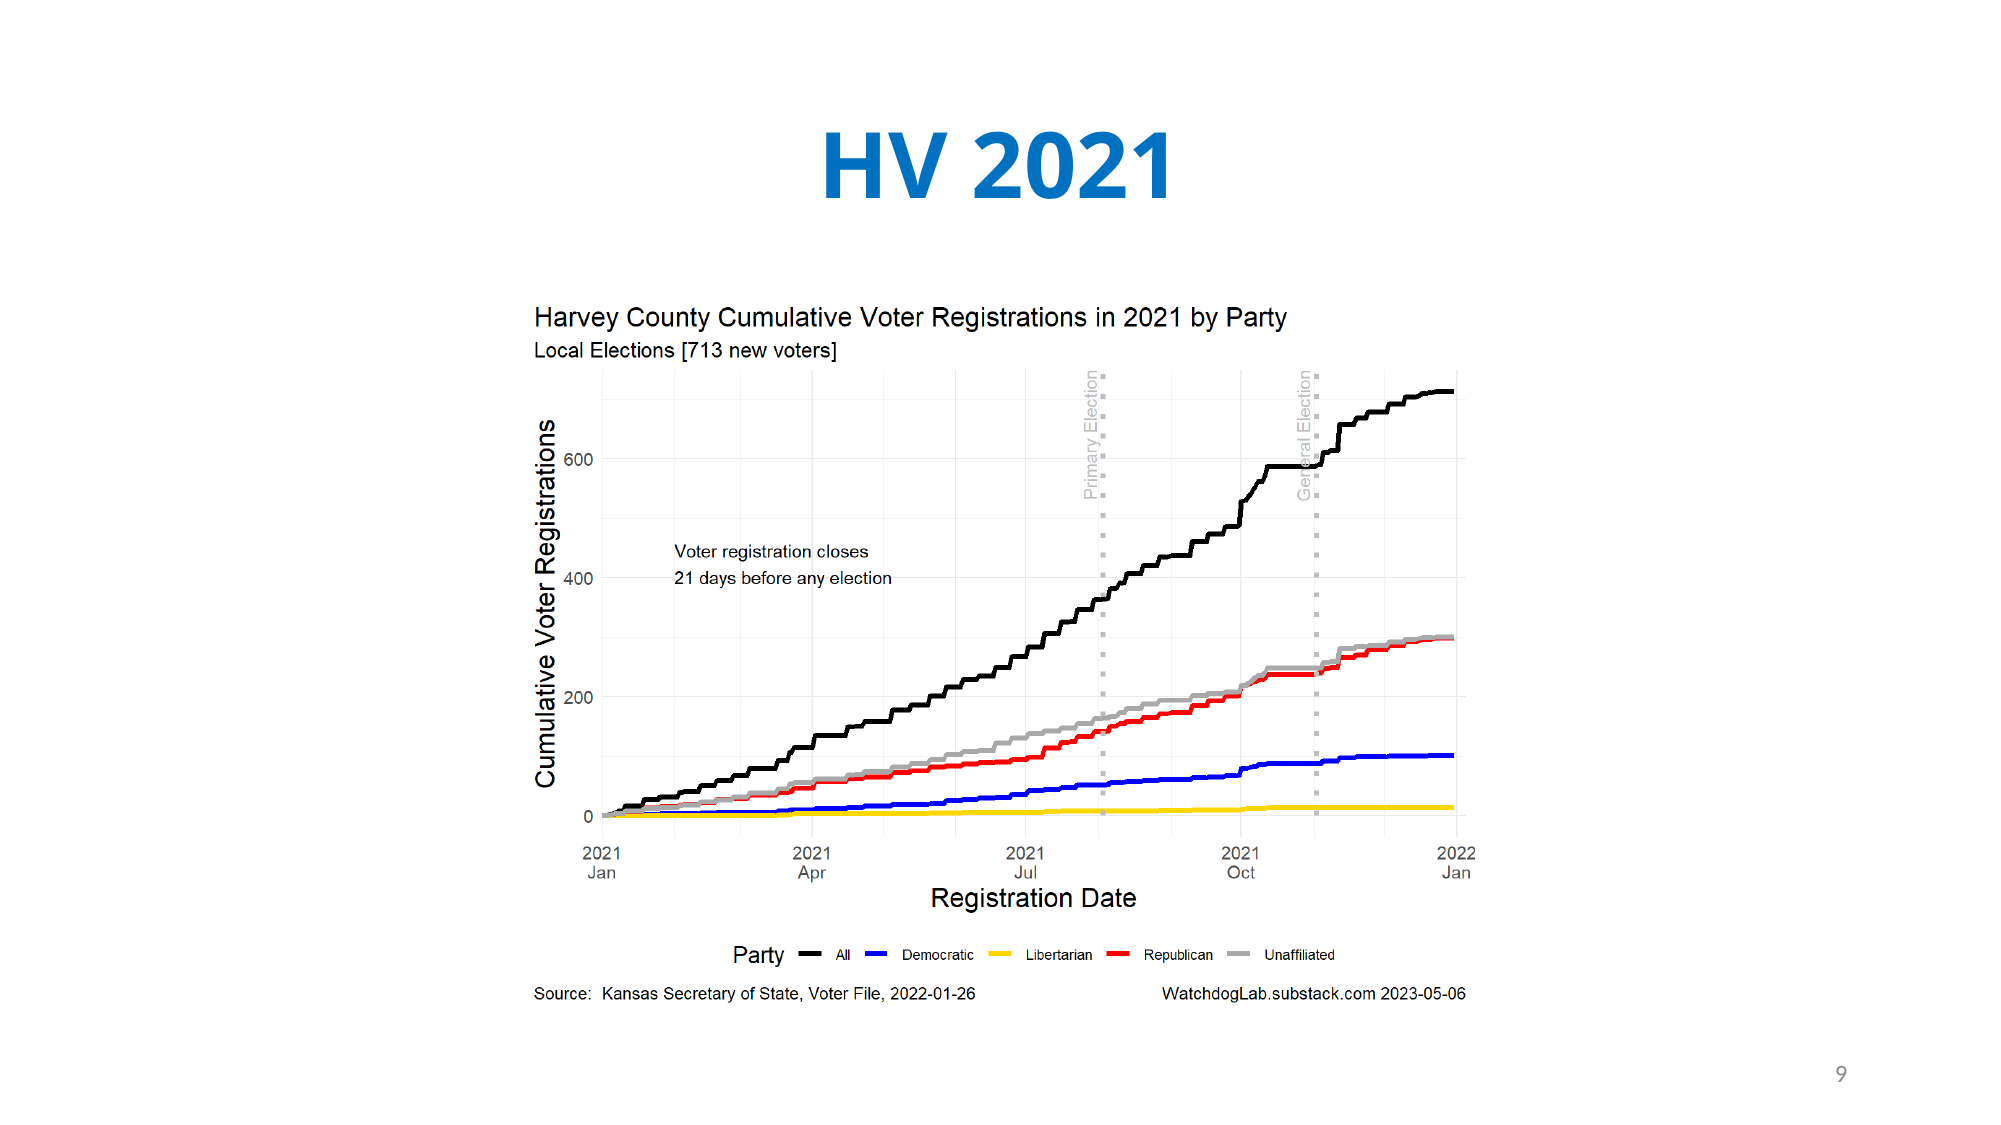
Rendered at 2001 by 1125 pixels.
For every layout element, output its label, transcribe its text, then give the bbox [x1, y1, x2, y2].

title HV 2021 [137, 59, 1863, 278]
picture [524, 297, 1475, 1011]
slide_number ‹#› [1412, 1042, 1863, 1103]
